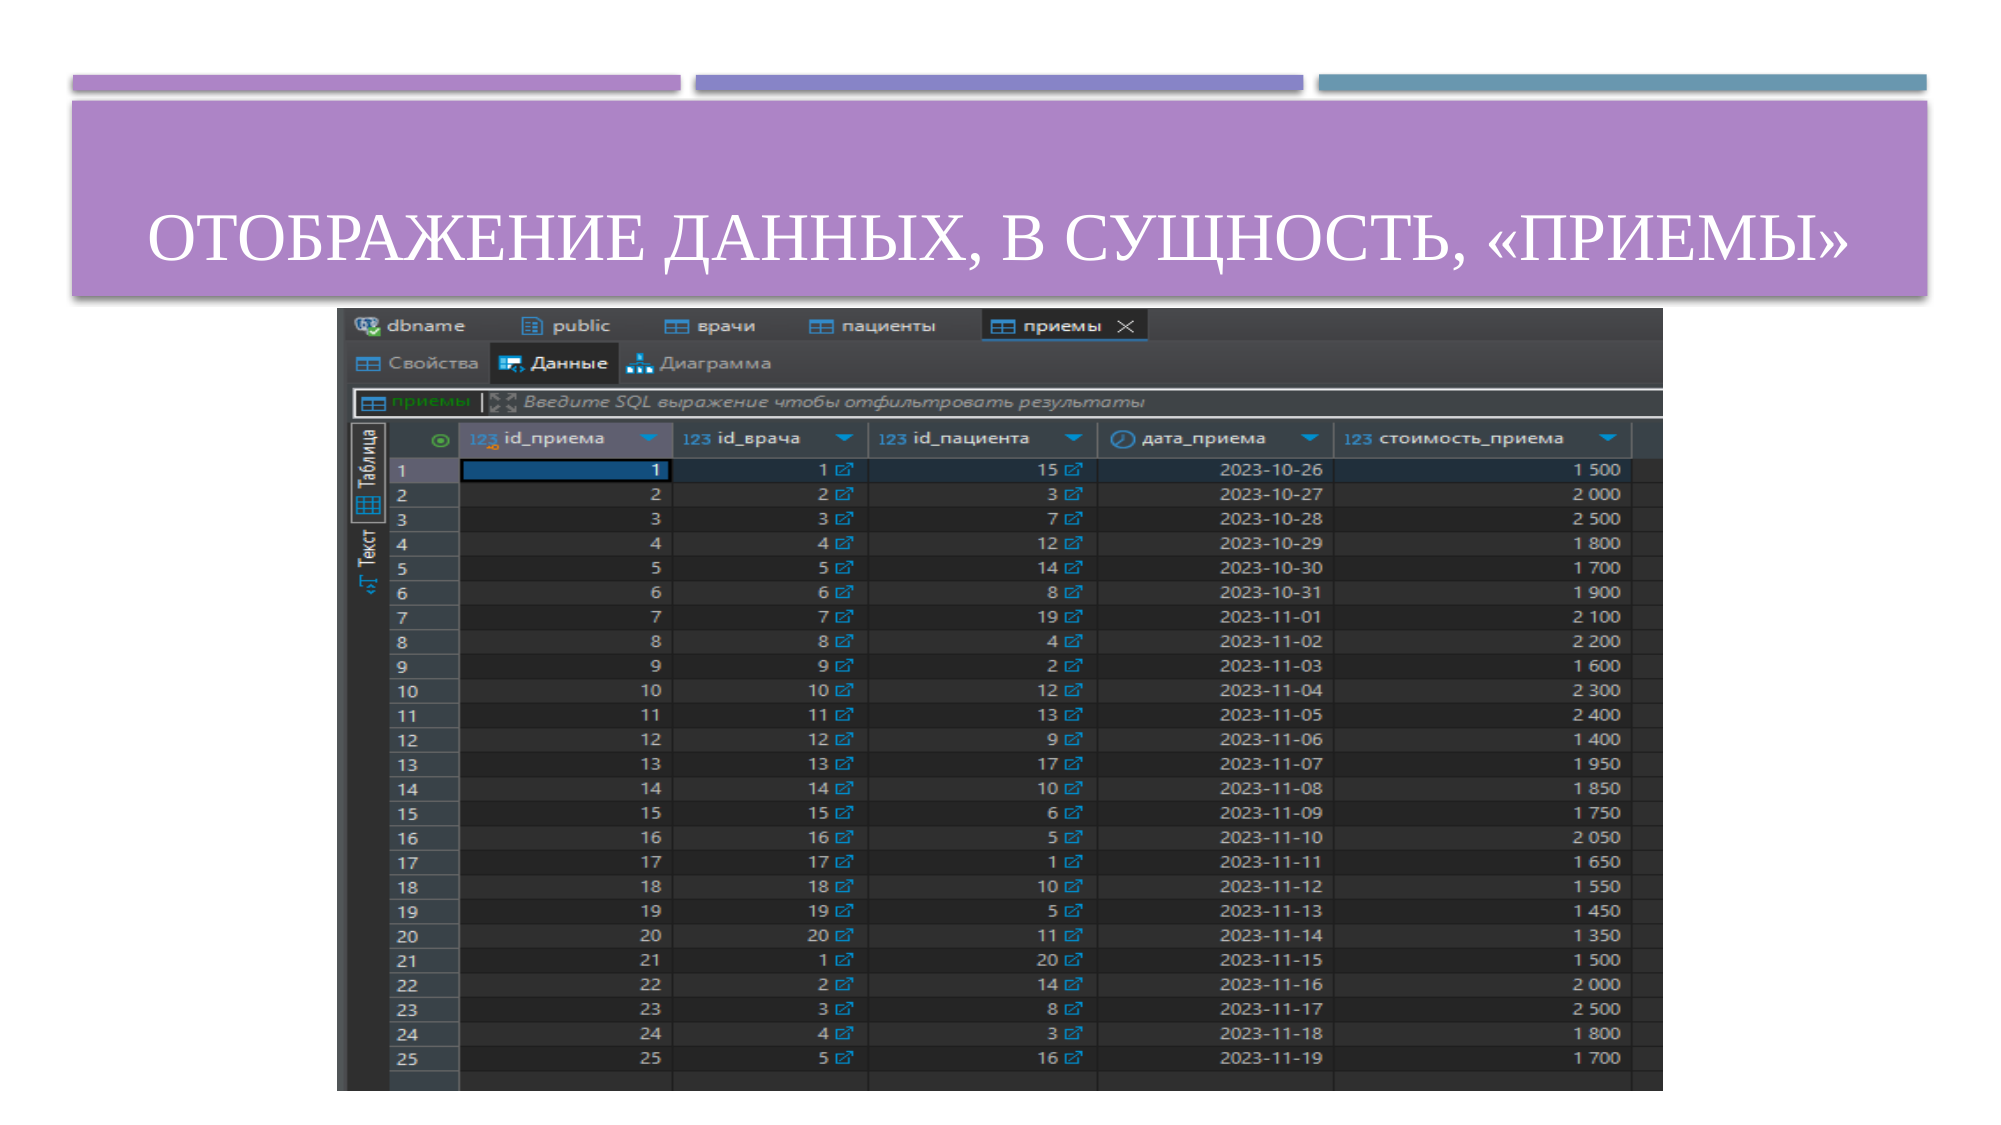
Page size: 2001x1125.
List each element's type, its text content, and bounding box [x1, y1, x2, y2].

picture [337, 307, 1663, 1091]
title Отображение данных, в сущность, «Приемы» [95, 115, 1905, 282]
